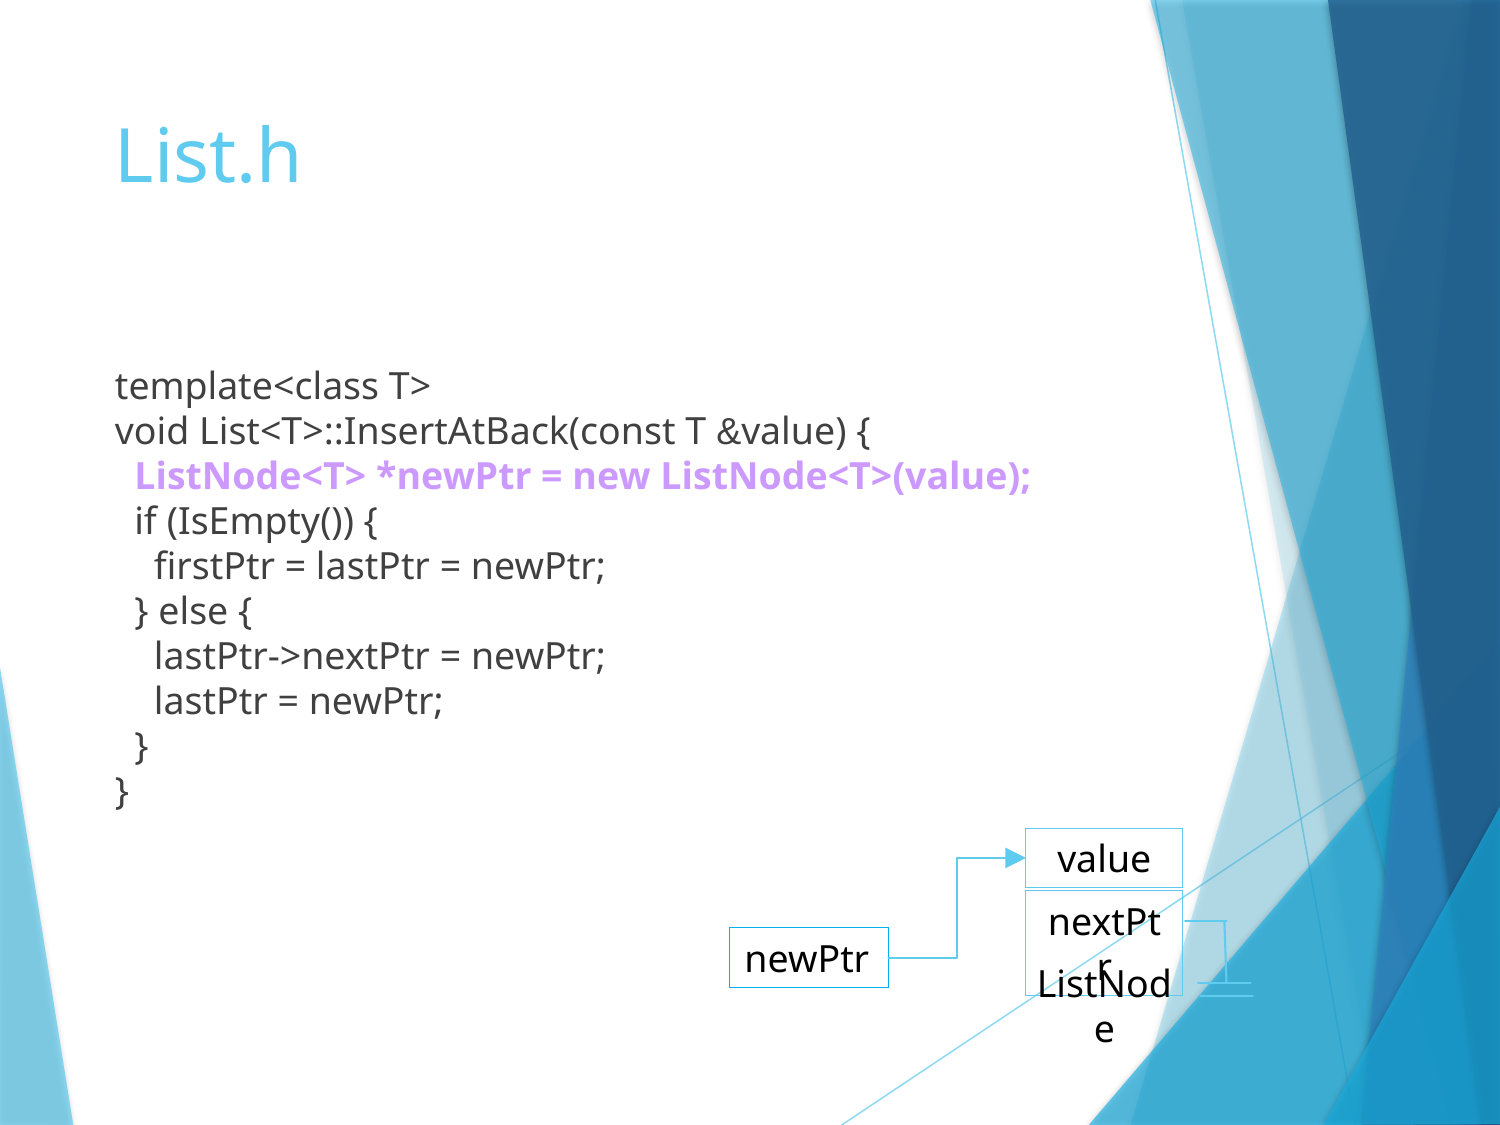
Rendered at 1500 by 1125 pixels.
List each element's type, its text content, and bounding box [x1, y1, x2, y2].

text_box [1012, 827, 1254, 1015]
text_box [888, 858, 1027, 959]
title List.h [99, 99, 1142, 317]
list template<class T> void List<T>::InsertAtBack(const T &value) { ListNode<T> *newPtr = new ListNode<T>(value); if (IsEmpty()) { firstPtr = lastPtr = newPtr; } else { lastPtr->nextPtr = newPtr; lastPtr = newPtr; } } [99, 354, 1142, 992]
text_box newPtr [729, 927, 889, 988]
